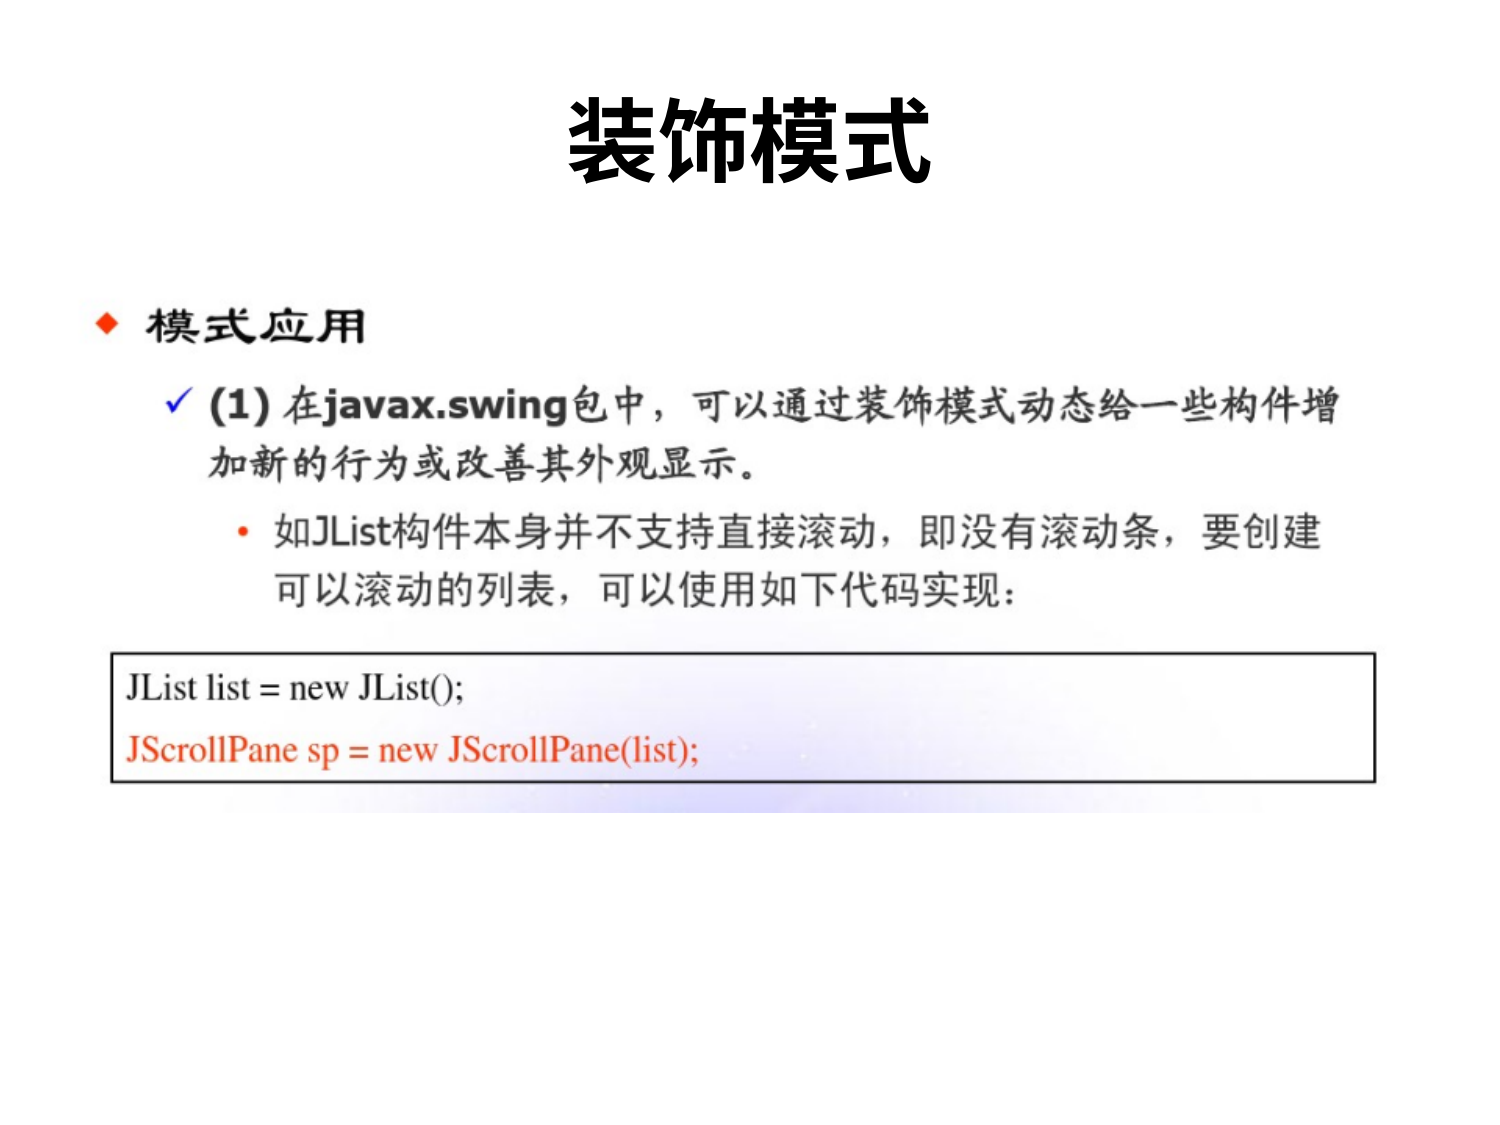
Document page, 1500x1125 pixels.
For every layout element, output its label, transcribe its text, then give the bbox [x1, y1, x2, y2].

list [76, 290, 1409, 813]
title 装饰模式 [75, 45, 1425, 233]
